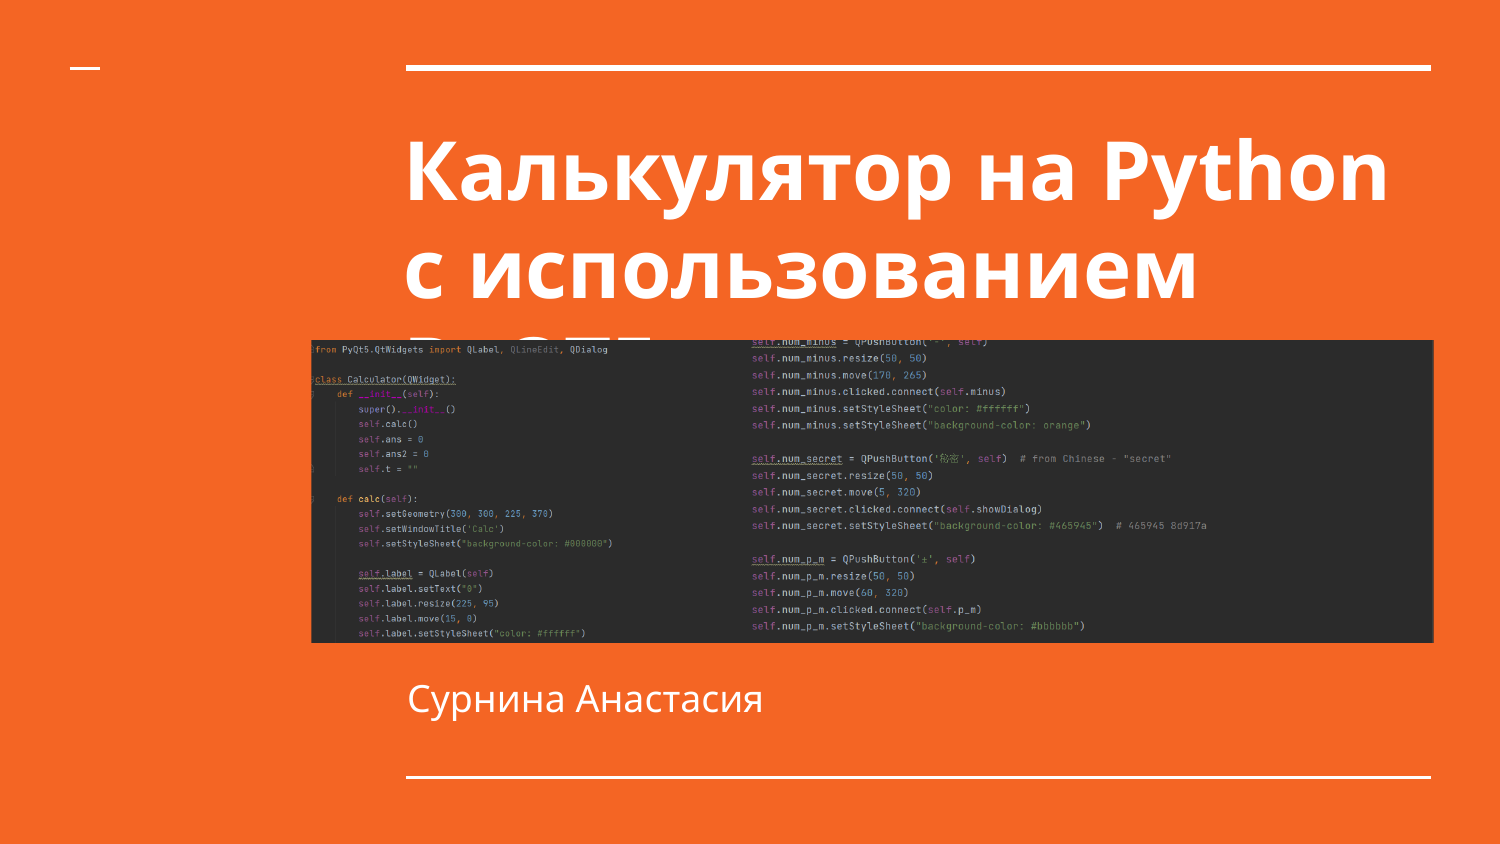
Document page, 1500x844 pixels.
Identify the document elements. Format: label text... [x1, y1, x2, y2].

title Калькулятор на Python с использованием PyQT5 [389, 103, 1428, 339]
picture [311, 340, 1434, 643]
subtitle Сурнина Анастасия [392, 651, 1431, 735]
